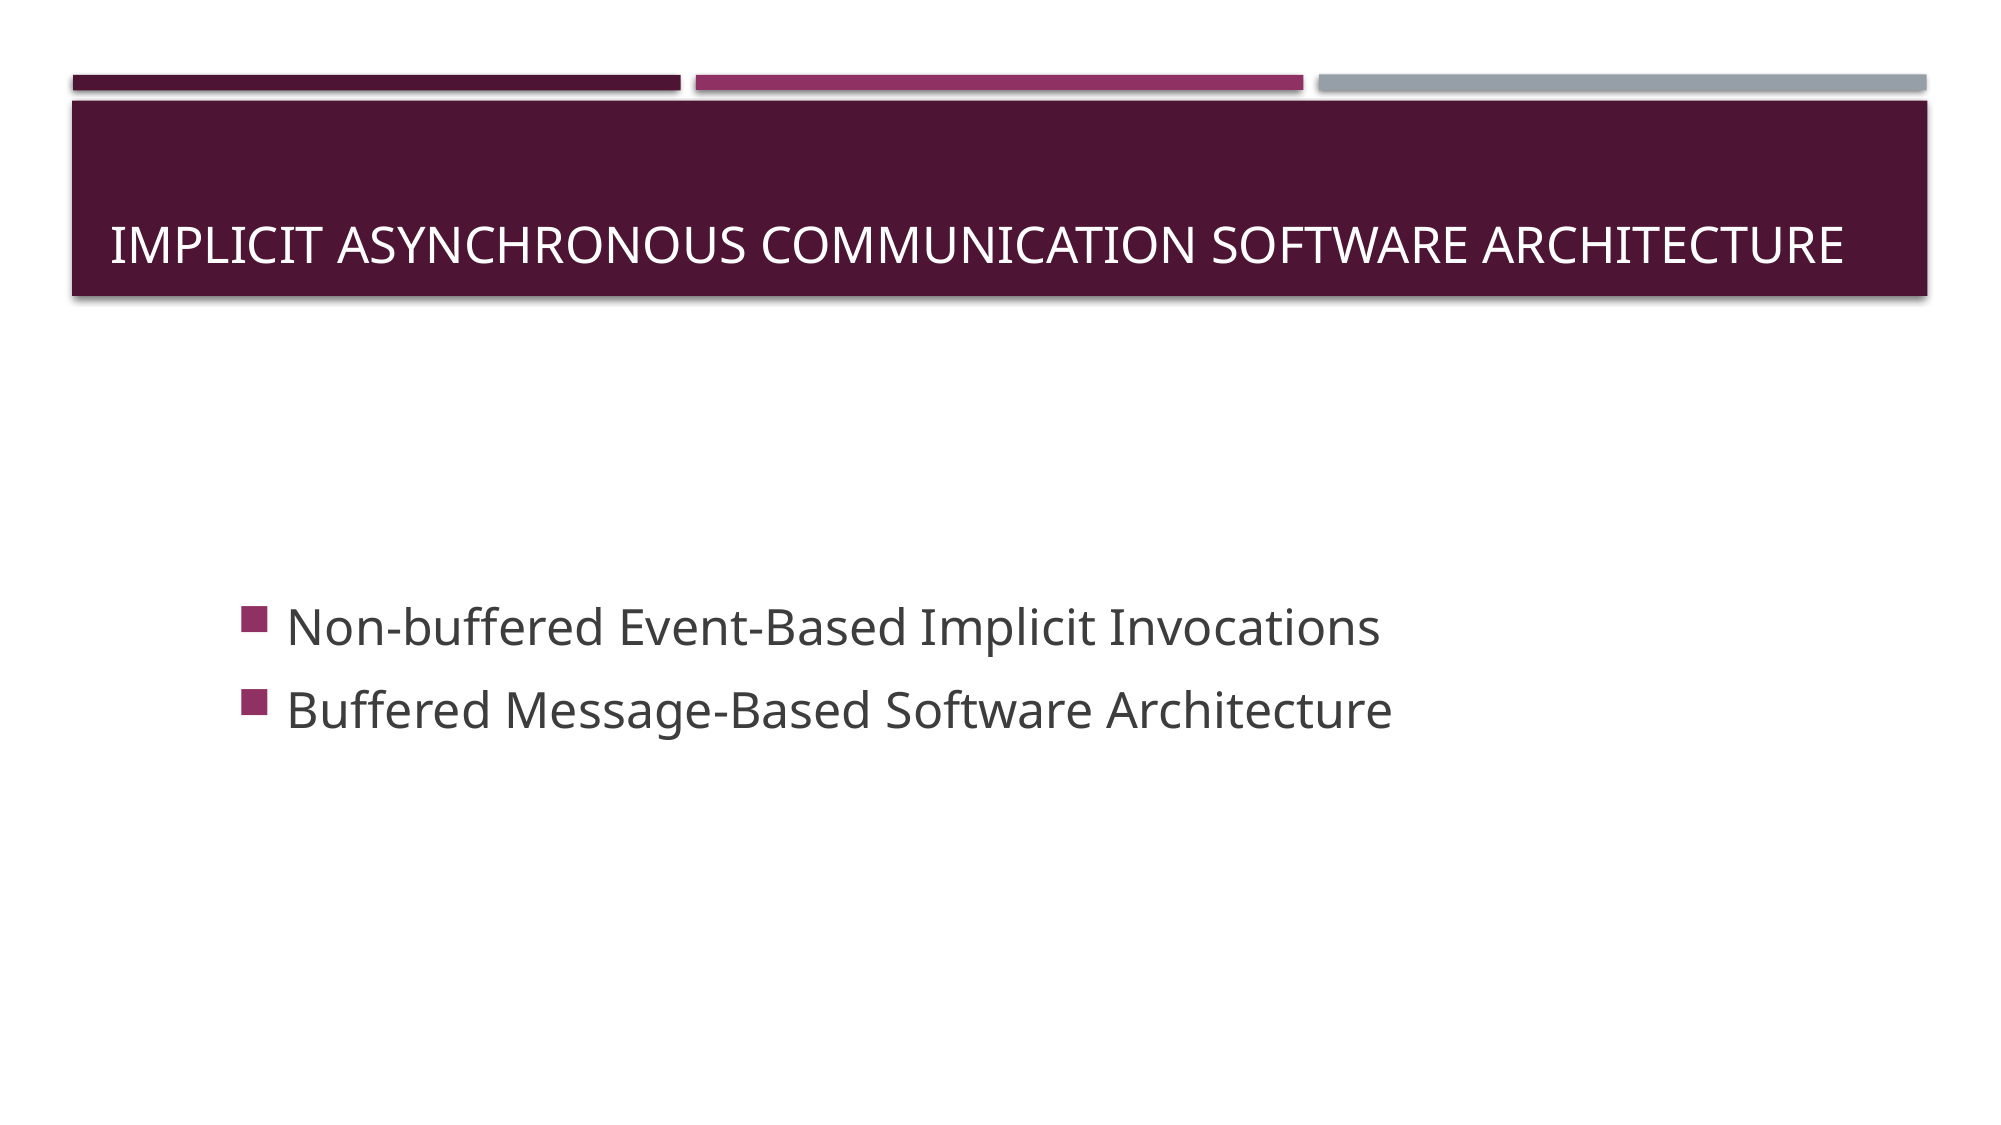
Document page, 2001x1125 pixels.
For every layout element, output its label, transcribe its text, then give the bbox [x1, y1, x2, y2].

list Non-buffered Event-Based Implicit Invocations Buffered Message-Based Software Architecture [221, 480, 1655, 853]
title Implicit Asynchronous Communication Software Architecture [95, 158, 1905, 282]
